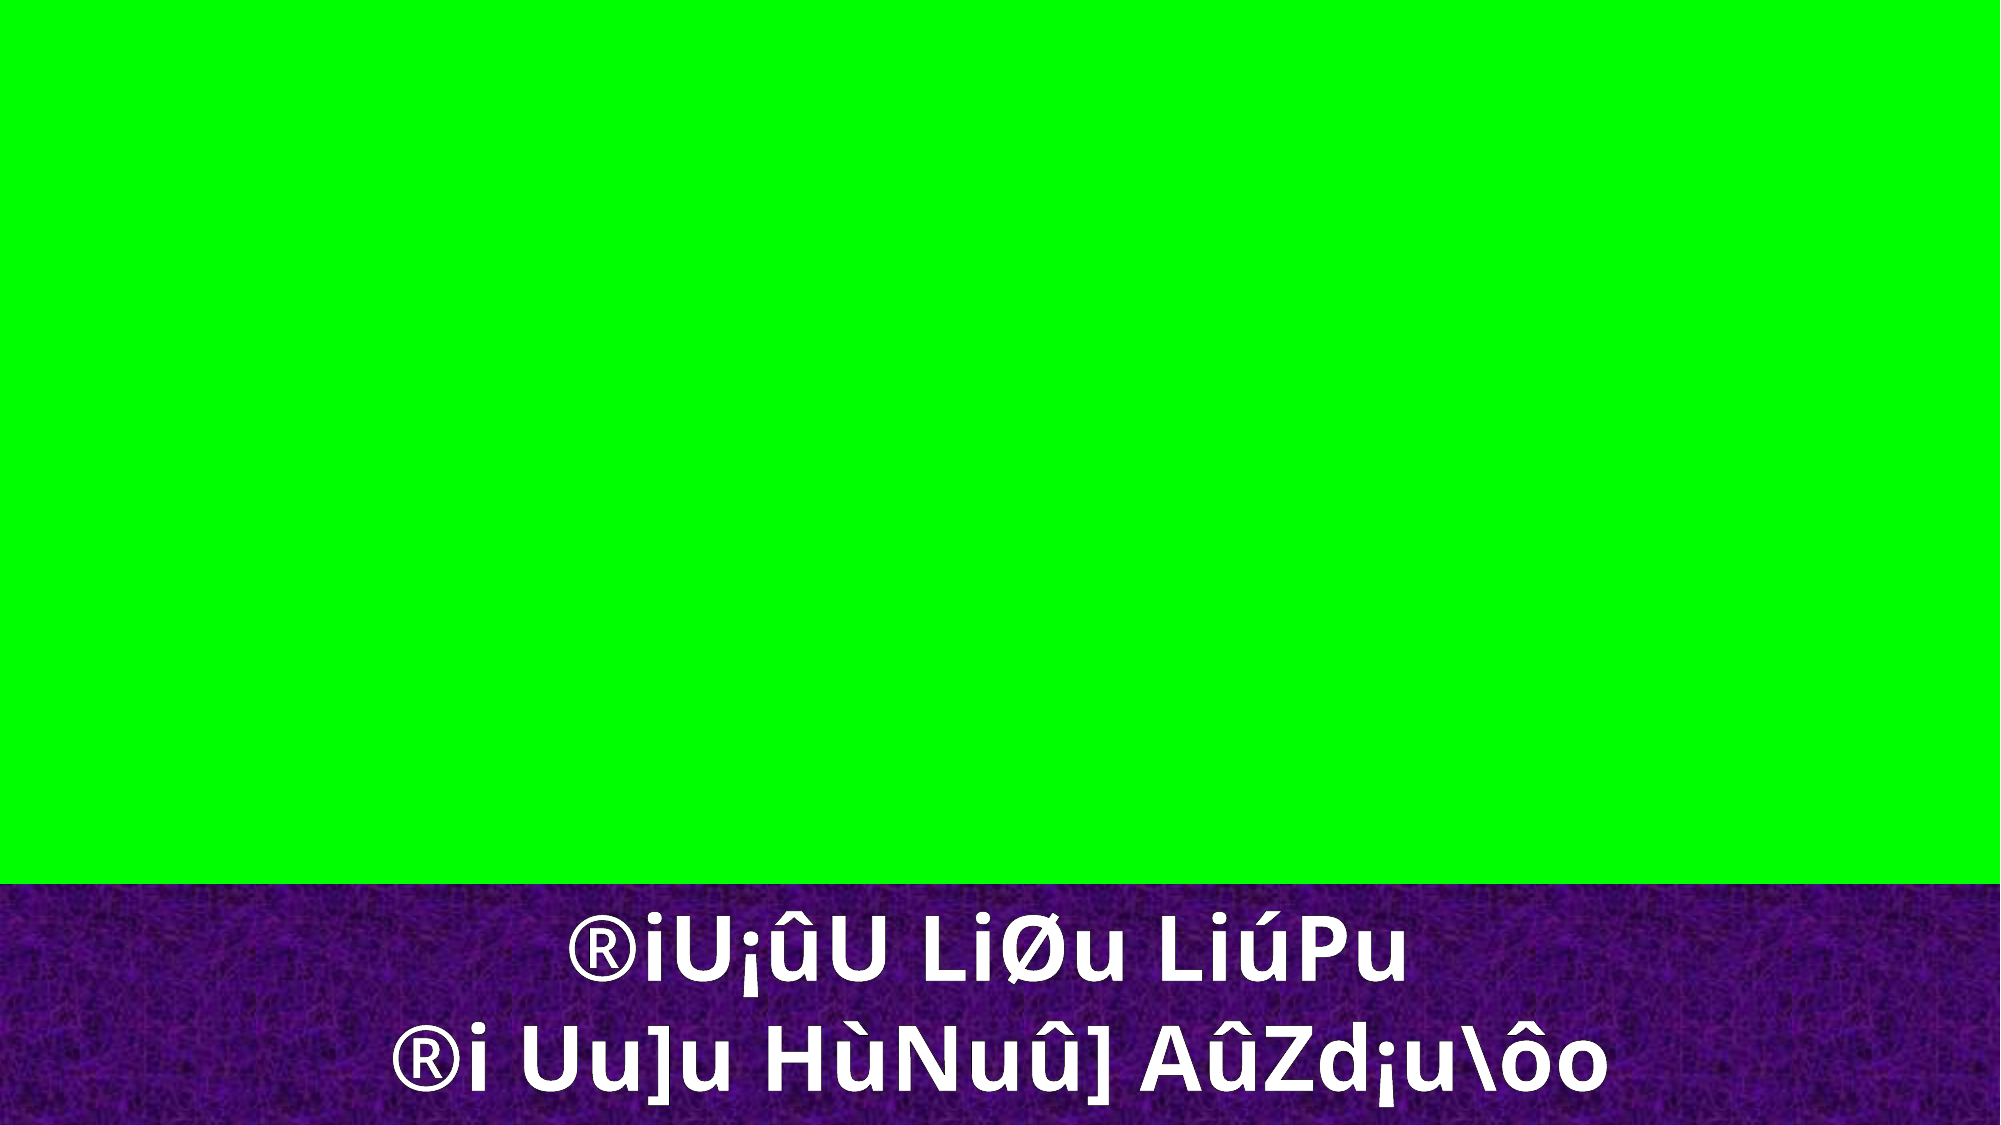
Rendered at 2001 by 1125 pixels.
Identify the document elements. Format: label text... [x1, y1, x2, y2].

text_box ®iU¡ûU LiØu LiúPu ®i Uu]u HùNuû] AûZd¡u\ôo [140, 882, 1860, 1117]
text_box [0, 884, 2000, 1125]
